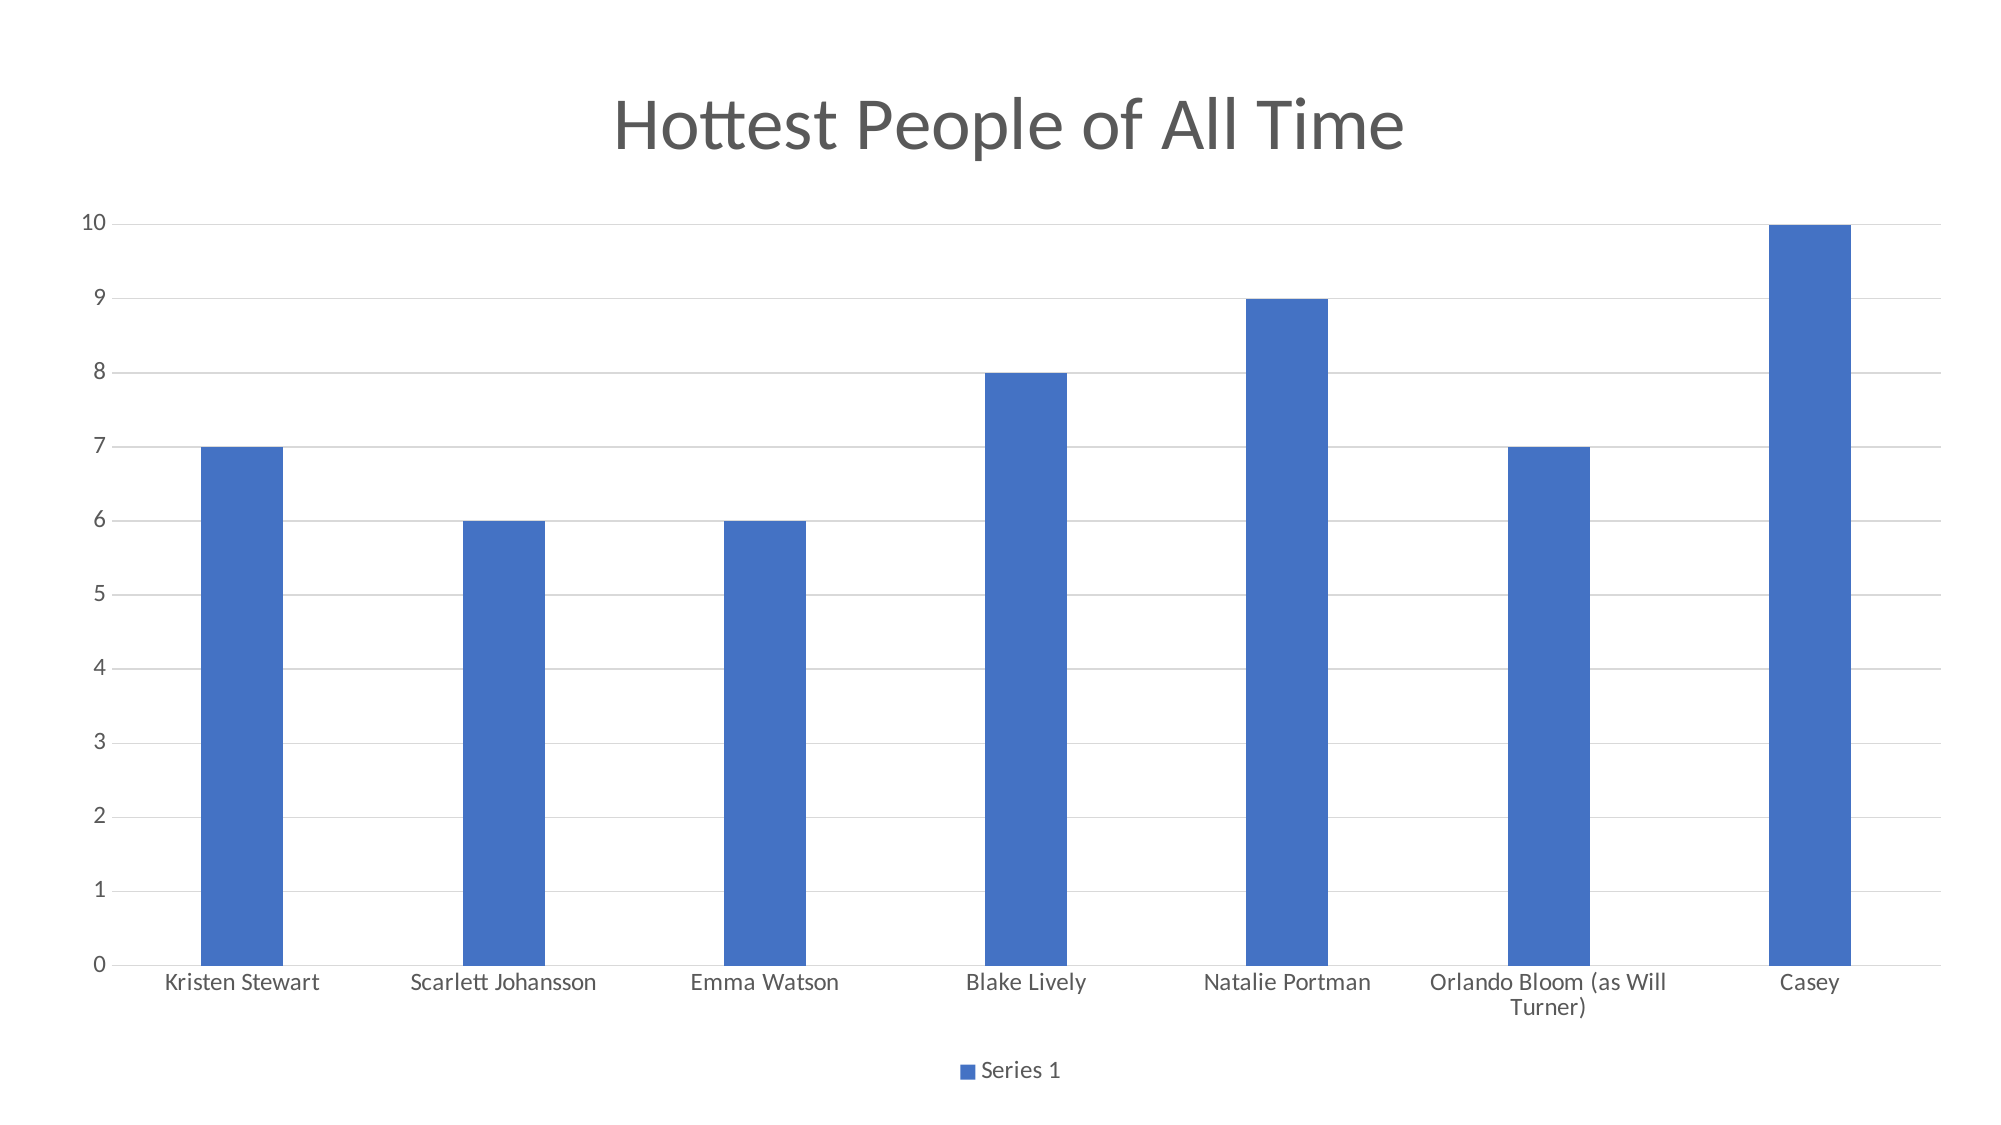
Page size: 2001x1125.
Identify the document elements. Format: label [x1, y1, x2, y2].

chart [41, 41, 1980, 1091]
